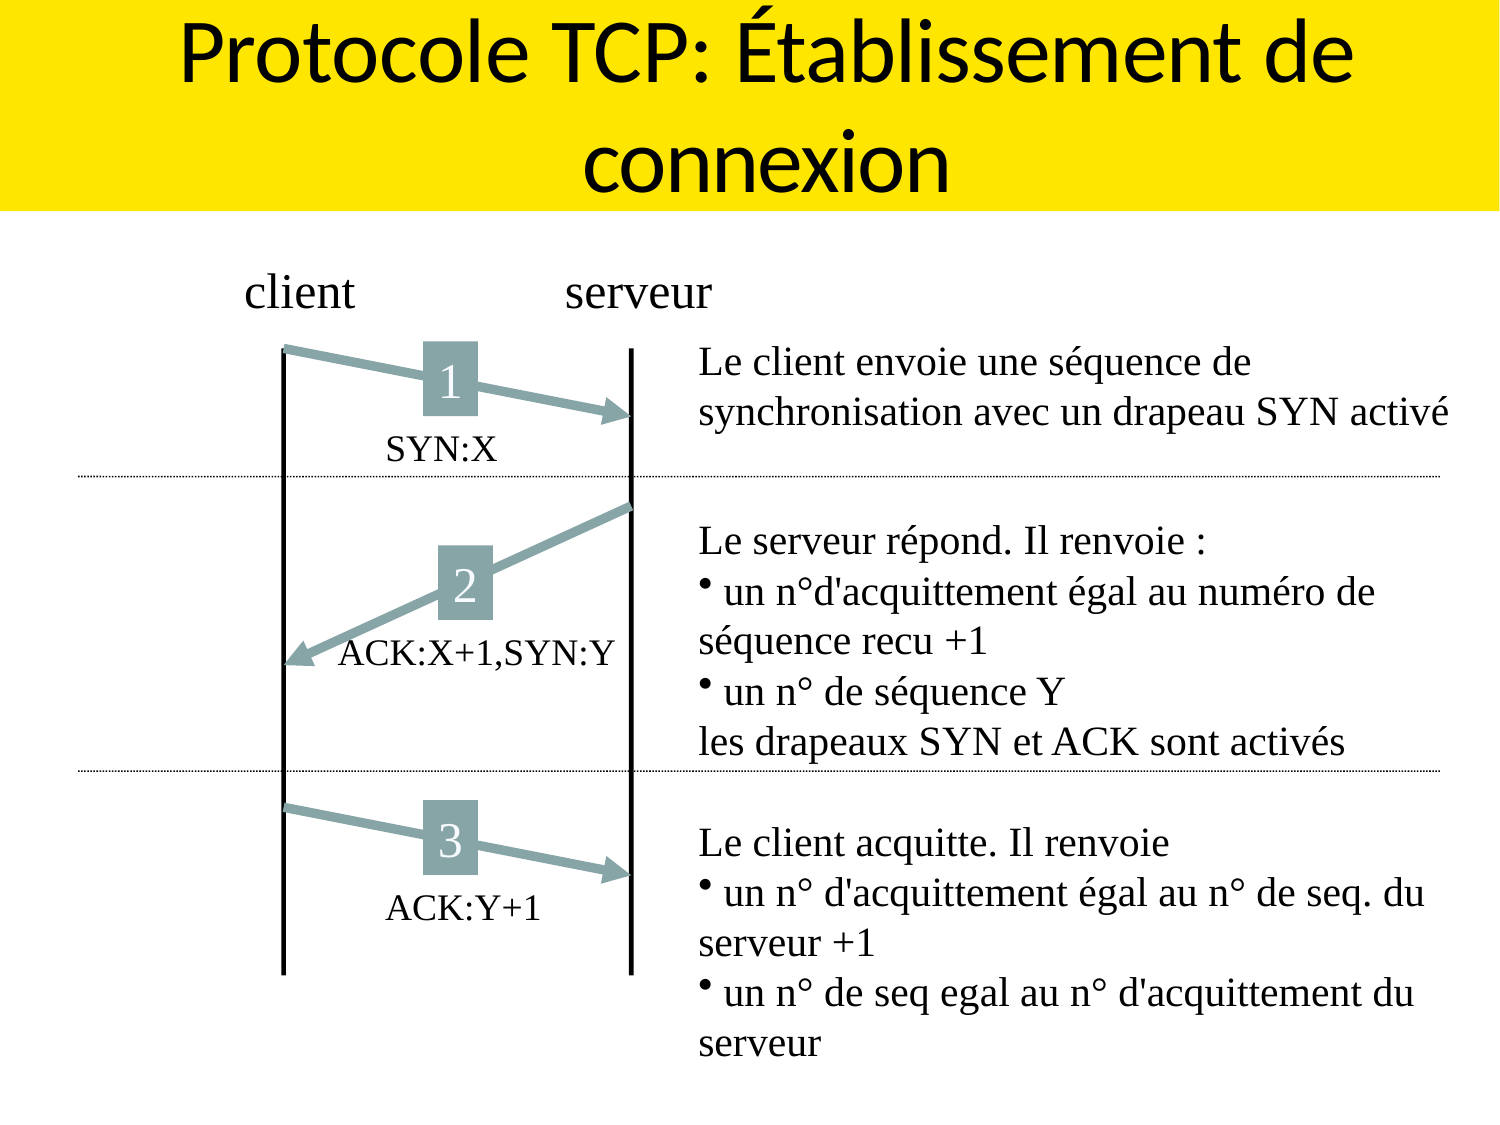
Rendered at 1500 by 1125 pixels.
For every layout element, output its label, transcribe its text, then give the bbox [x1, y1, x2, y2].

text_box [77, 251, 1472, 1073]
title Protocole TCP: Établissement de connexion [0, 0, 1500, 212]
